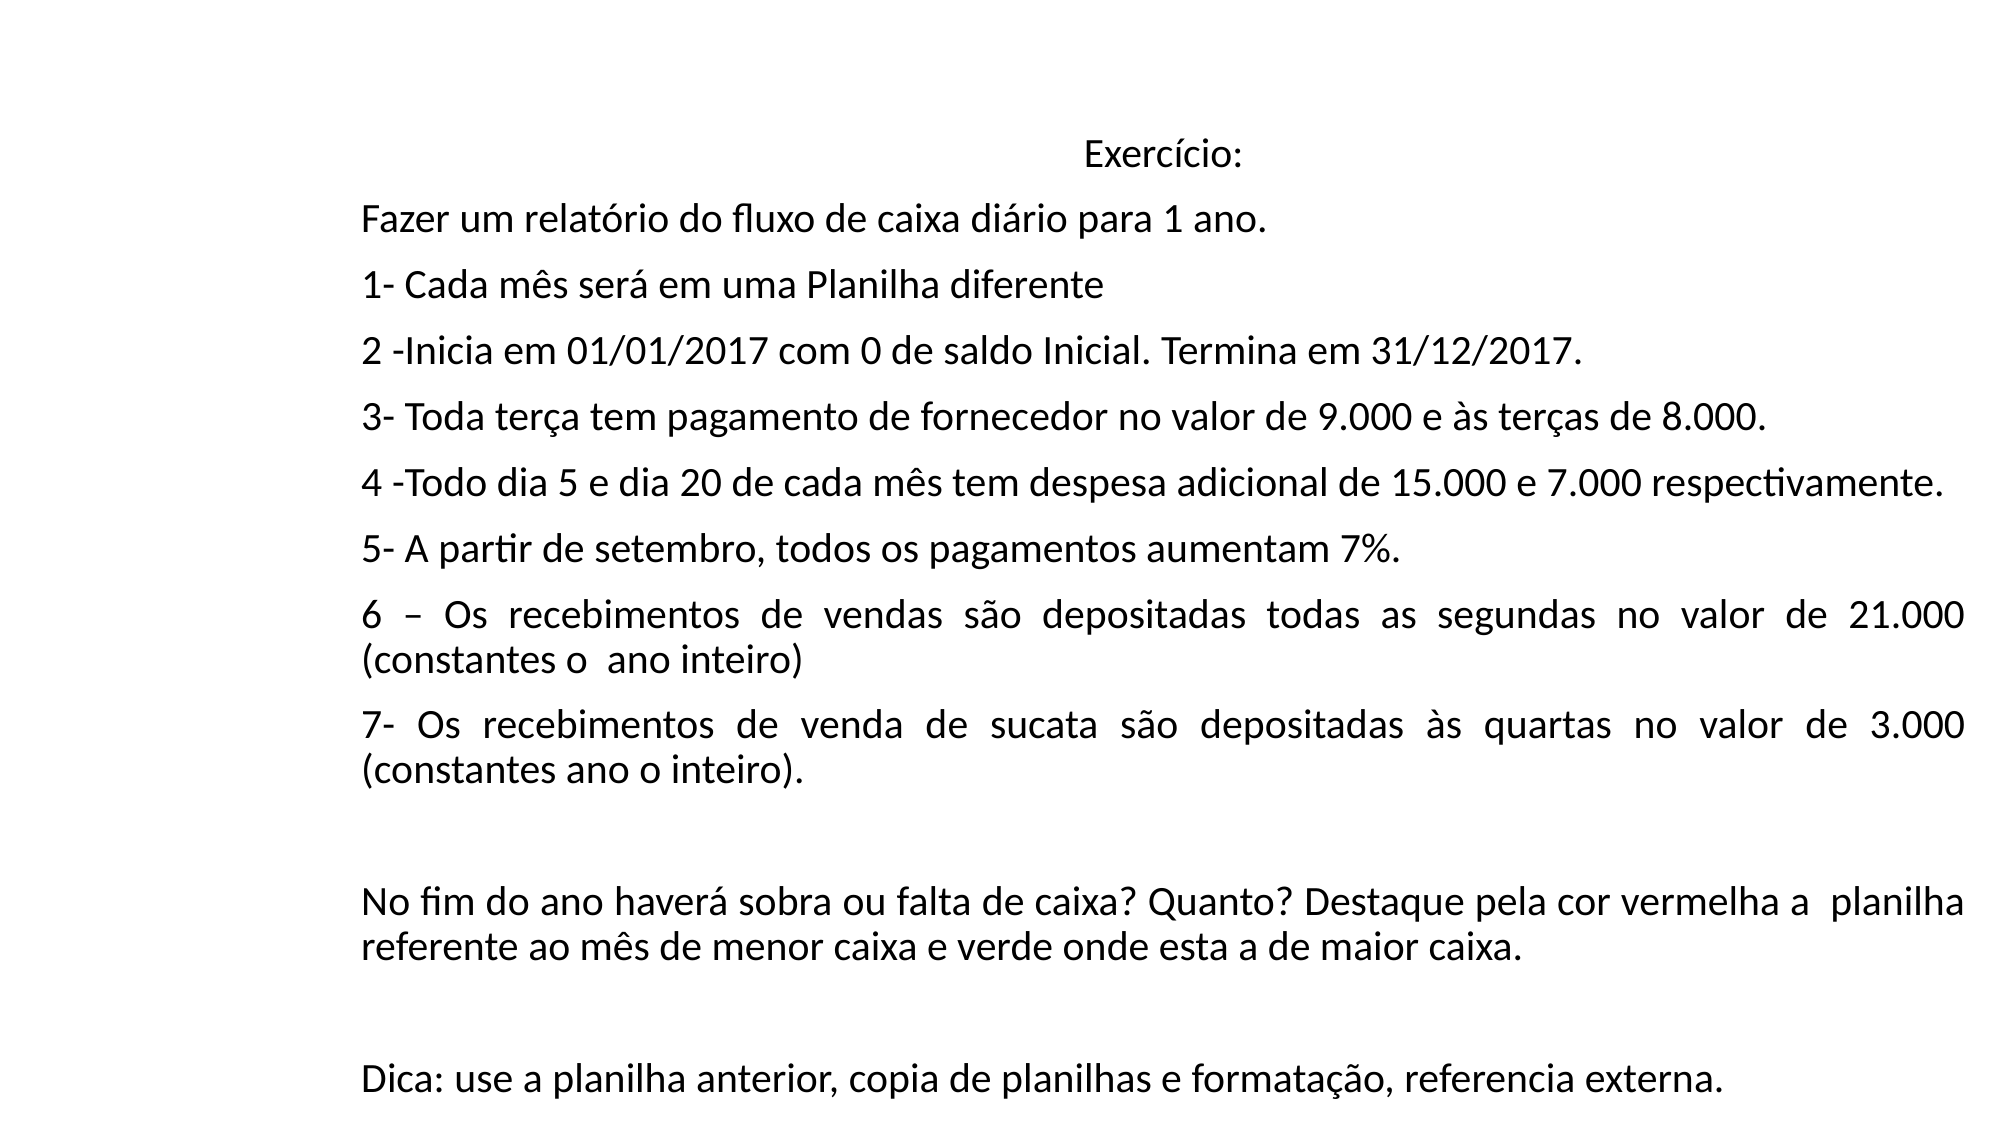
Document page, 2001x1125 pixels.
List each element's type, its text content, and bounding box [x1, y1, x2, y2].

subtitle Exercício: Fazer um relatório do fluxo de caixa diário para 1 ano. 1- Cada mês será em uma Planilha diferente 2 -Inicia em 01/01/2017 com 0 de saldo Inicial. Termina em 31/12/2017. 3- Toda terça tem pagamento de fornecedor no valor de 9.000 e às terças de 8.000. 4 -Todo dia 5 e dia 20 de cada mês tem despesa adicional de 15.000 e 7.000 respectivamente. 5- A partir de setembro, todos os pagamentos aumentam 7%. 6 – Os recebimentos de vendas são depositadas todas as segundas no valor de 21.000 (constantes o ano inteiro) 7- Os recebimentos de venda de sucata são depositadas às quartas no valor de 3.000 (constantes ano o inteiro). No fim do ano haverá sobra ou falta de caixa? Quanto? Destaque pela cor vermelha a planilha referente ao mês de menor caixa e verde onde esta a de maior caixa. Dica: use a planilha anterior, copia de planilhas e formatação, referencia externa. - [346, 123, 1982, 1026]
